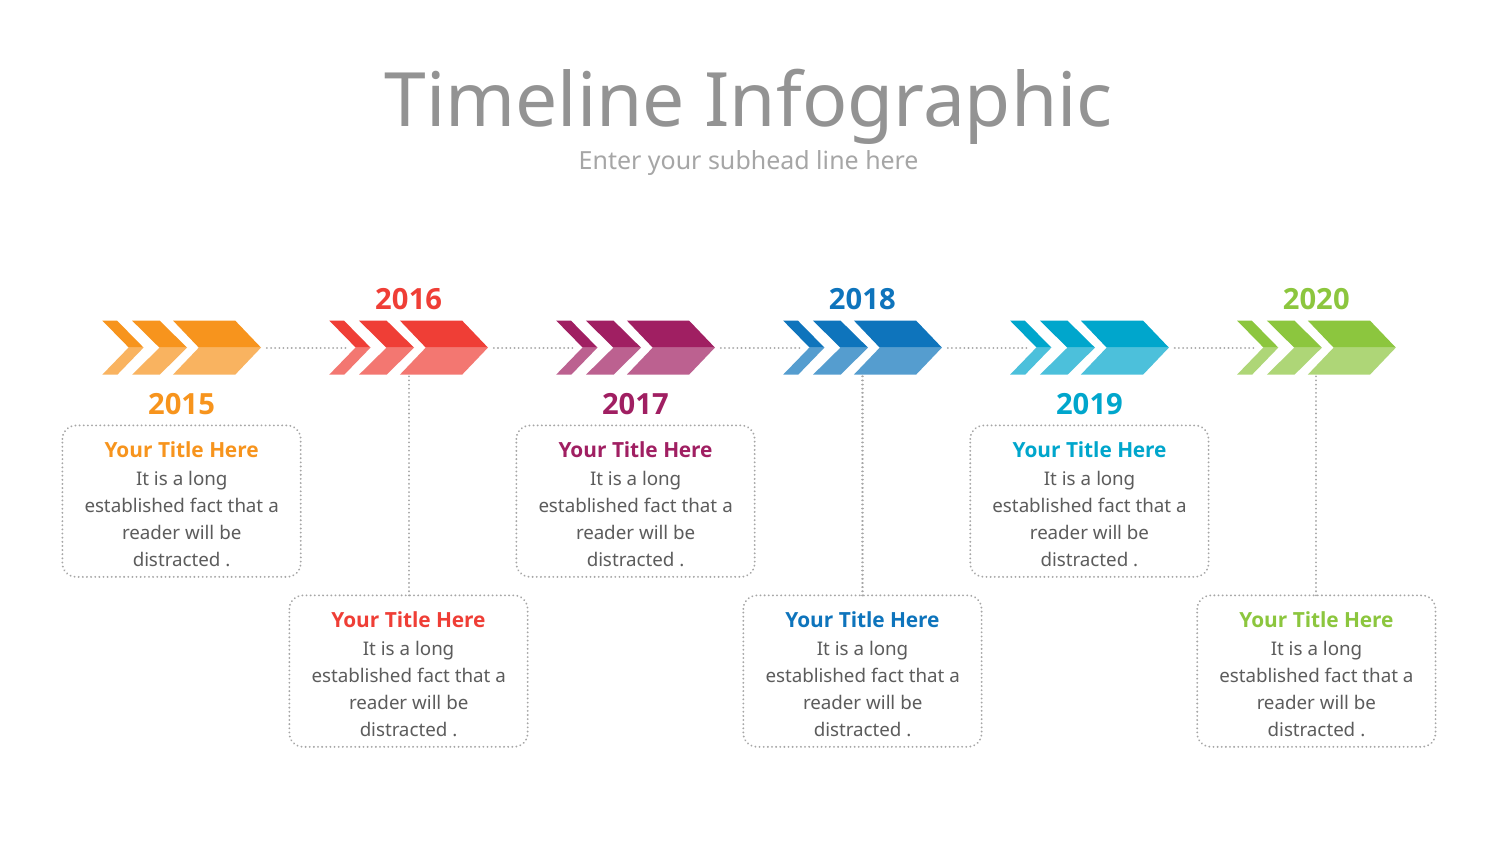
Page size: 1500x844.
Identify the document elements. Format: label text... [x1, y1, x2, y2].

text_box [101, 320, 262, 375]
list Enter your subhead line here [62, 144, 1436, 174]
text_box Your Title Here It is a long established fact that a reader will be distracted . [537, 432, 734, 570]
text_box [743, 595, 982, 747]
text_box Your Title Here It is a long established fact that a reader will be distracted . [764, 602, 961, 740]
text_box 2015 [104, 382, 259, 421]
text_box Your Title Here It is a long established fact that a reader will be distracted . [1218, 602, 1415, 740]
text_box 2019 [1012, 382, 1167, 421]
title Timeline Infographic [62, 55, 1436, 138]
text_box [1236, 320, 1396, 375]
text_box 2018 [785, 273, 940, 316]
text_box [328, 320, 489, 375]
text_box [970, 425, 1209, 577]
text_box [555, 320, 716, 375]
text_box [1009, 320, 1169, 375]
text_box Your Title Here It is a long established fact that a reader will be distracted . [83, 432, 280, 570]
text_box [289, 595, 528, 747]
text_box Your Title Here It is a long established fact that a reader will be distracted . [991, 432, 1188, 570]
text_box Your Title Here It is a long established fact that a reader will be distracted . [310, 602, 507, 740]
text_box 2017 [558, 382, 713, 421]
text_box [62, 425, 301, 577]
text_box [782, 320, 943, 375]
text_box [1197, 595, 1436, 747]
text_box [516, 425, 755, 577]
text_box 2020 [1239, 273, 1394, 316]
text_box 2016 [331, 273, 486, 316]
